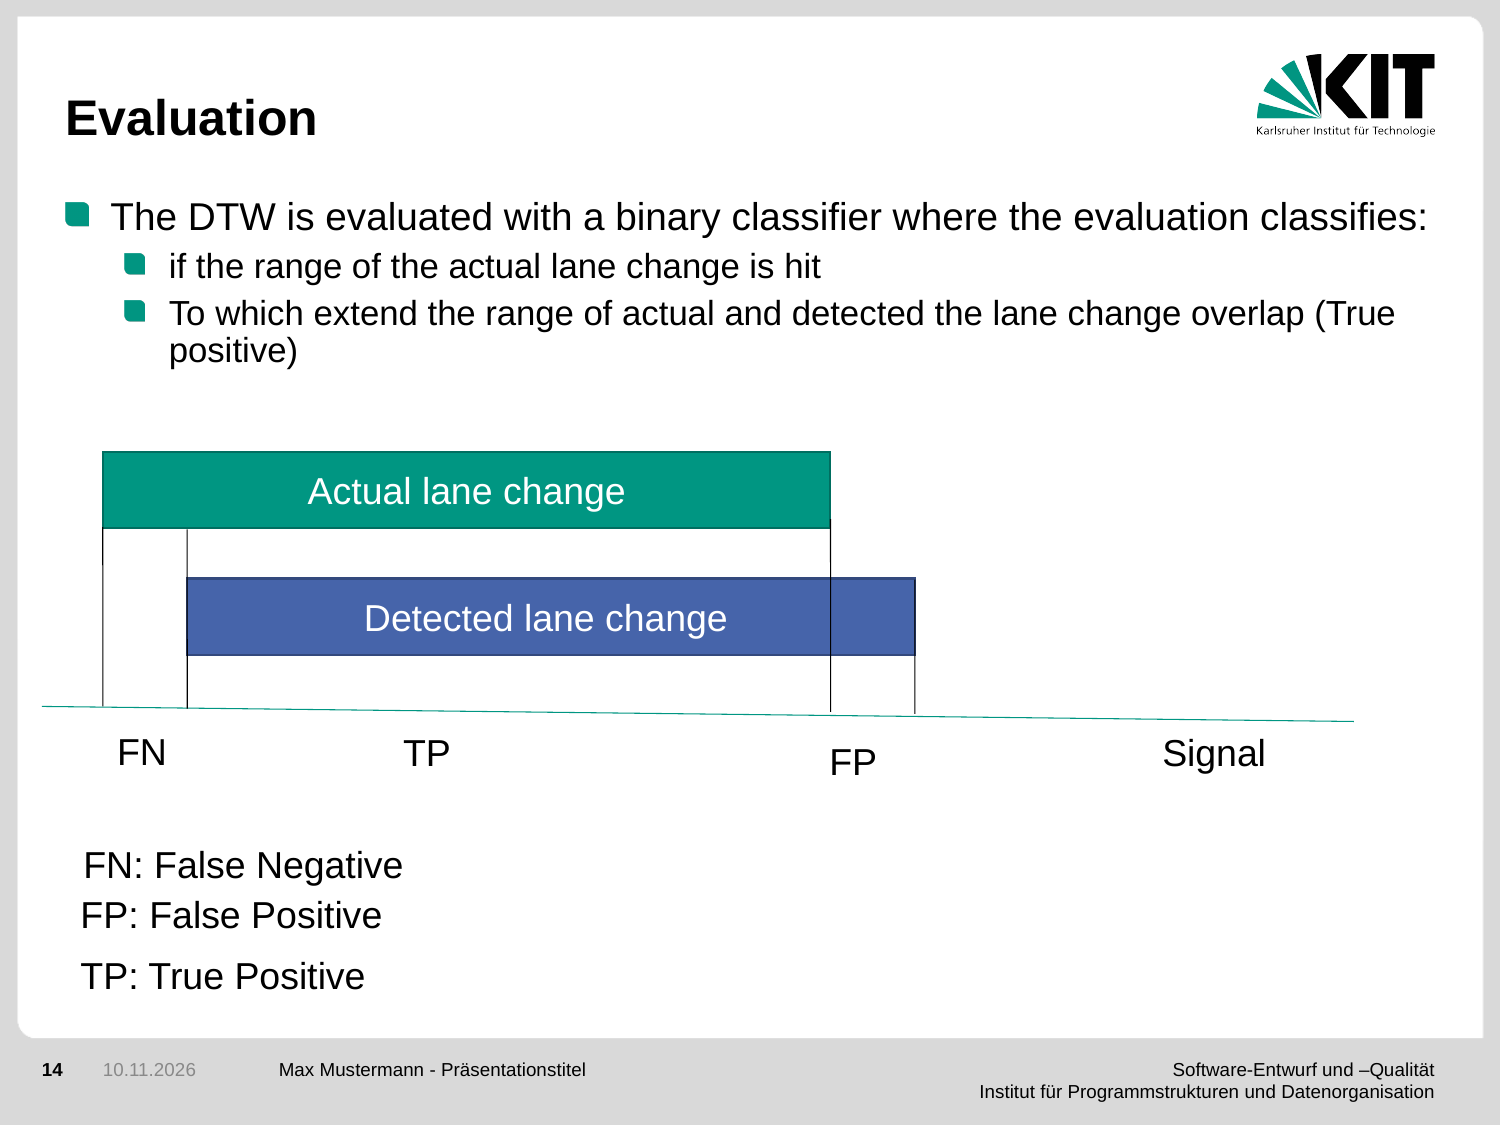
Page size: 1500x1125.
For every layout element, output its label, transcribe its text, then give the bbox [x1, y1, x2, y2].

list The DTW is evaluated with a binary classifier where the evaluation classifies: if the range of the actual lane change is hit To which extend the range of actual and detected the lane change overlap (True positive) [65, 197, 1435, 401]
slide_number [102, 1057, 272, 1118]
text_box Detected lane change [188, 577, 830, 656]
text_box TP [388, 722, 641, 782]
title Evaluation [65, 64, 1192, 147]
text_box Actual lane change [102, 451, 831, 529]
text_box FN [102, 722, 408, 781]
picture [0, 0, 1500, 1125]
text_box FP [814, 730, 1120, 791]
text_box Detected lane change [832, 577, 916, 656]
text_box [41, 706, 1354, 722]
text_box FP: False Positive [65, 883, 425, 944]
text_box Signal [1147, 722, 1354, 782]
text_box TP: True Positive [65, 944, 425, 1005]
text_box FN: False Negative [68, 833, 428, 893]
slide_number 14 [41, 1057, 96, 1106]
